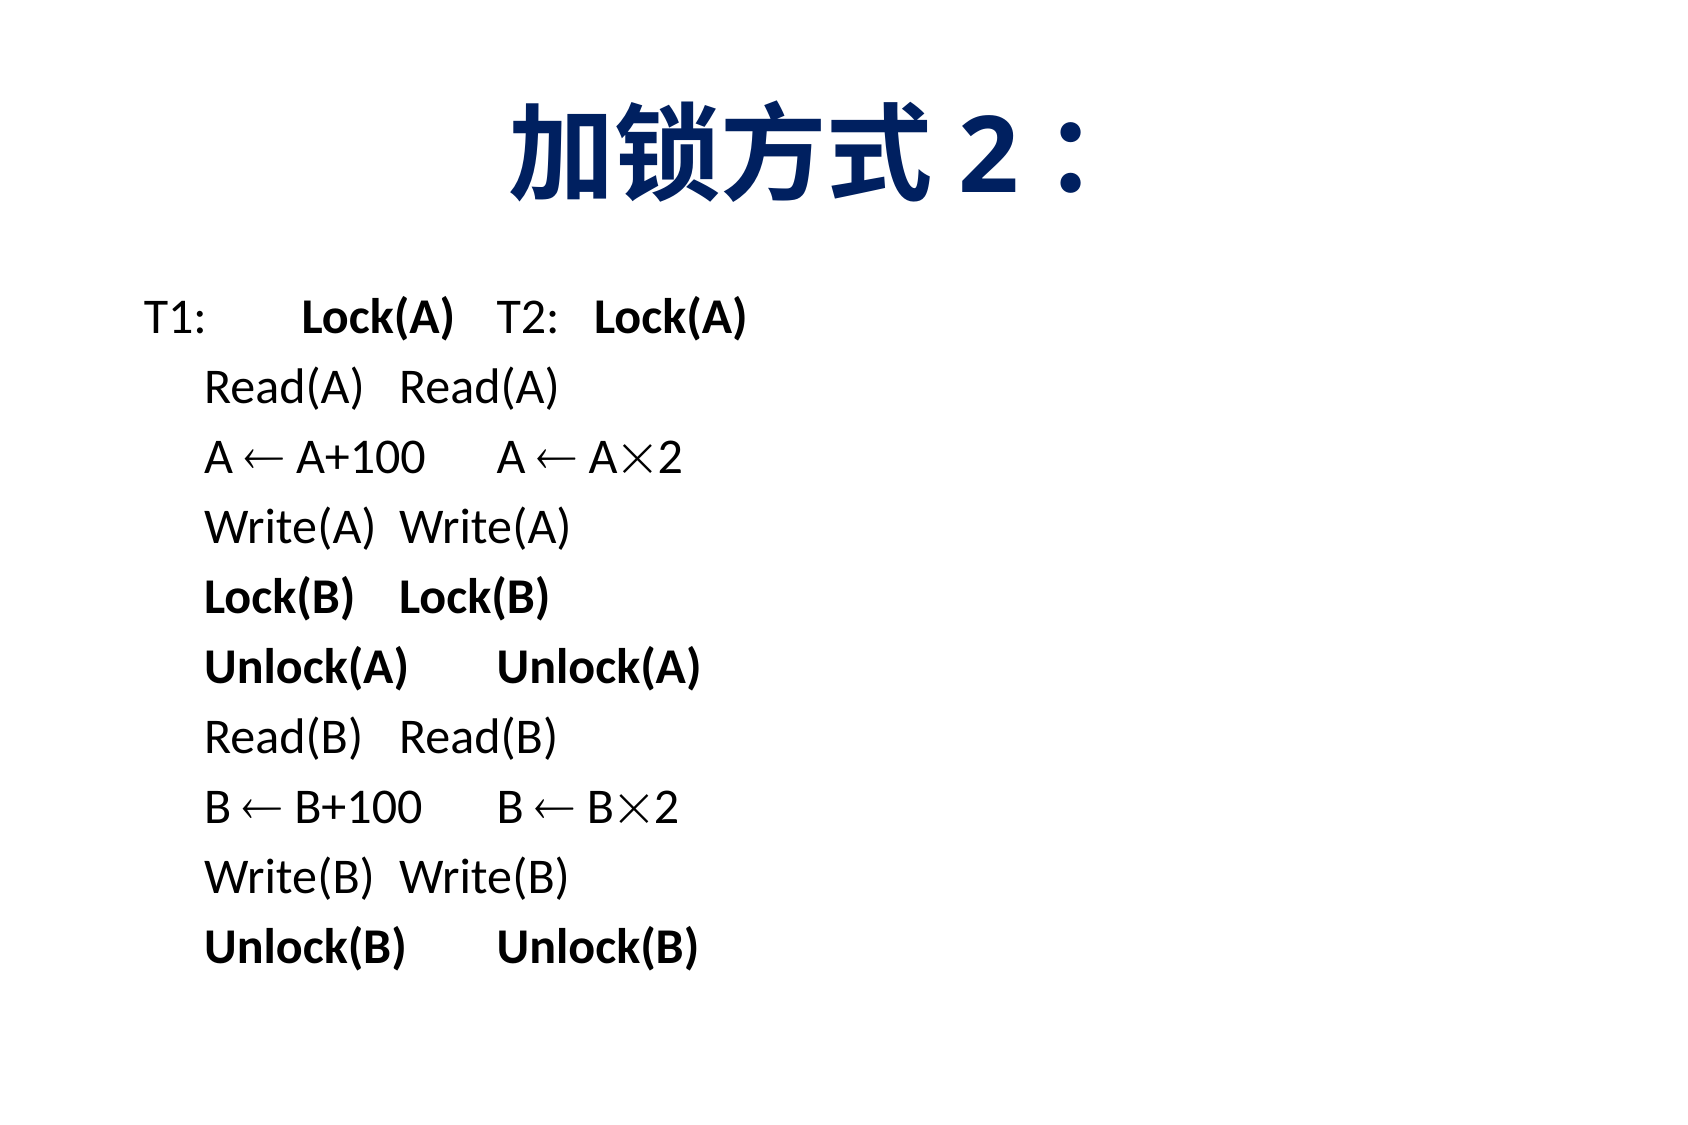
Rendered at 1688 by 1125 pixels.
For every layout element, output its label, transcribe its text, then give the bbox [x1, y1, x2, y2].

title 加锁方式2： [112, 75, 1547, 225]
list T1: Lock(A) T2: Lock(A) Read(A) Read(A) A  A+100 A  A2 Write(A) Write(A) Lock(B) Lock(B) Unlock(A) Unlock(A) Read(B) Read(B) B  B+100 B  B2 Write(B) Write(B) Unlock(B) Unlock(B) [126, 275, 1561, 988]
